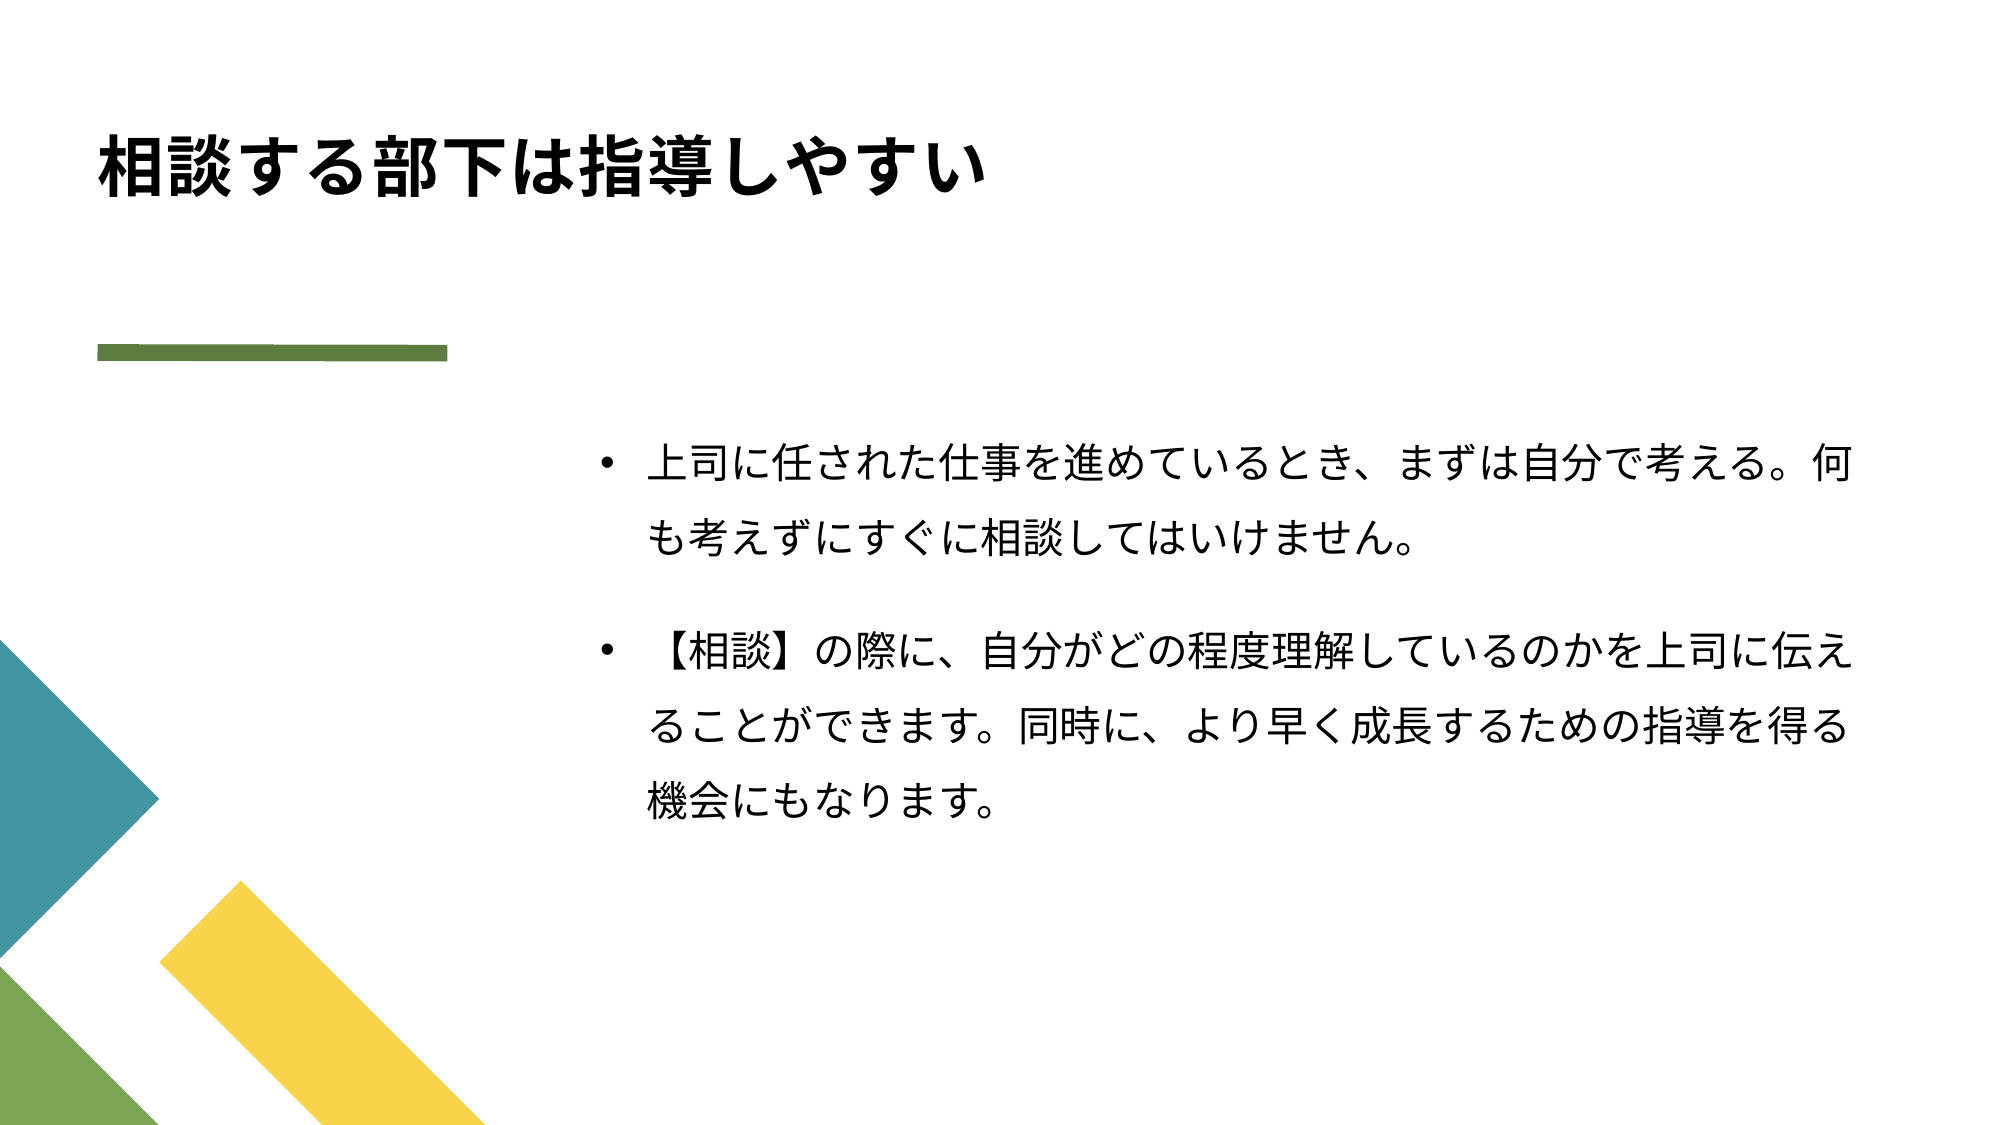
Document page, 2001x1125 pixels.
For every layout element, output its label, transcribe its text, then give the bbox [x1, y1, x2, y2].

title 相談する部下は指導しやすい [97, 16, 1882, 293]
list 上司に任された仕事を進めているとき、まずは自分で考える。何も考えずにすぐに相談してはいけません。 【相談】の際に、自分がどの程度理解しているのかを上司に伝えることができます。同時に、より早く成長するための指導を得る機会にもなります。 [600, 374, 1882, 982]
